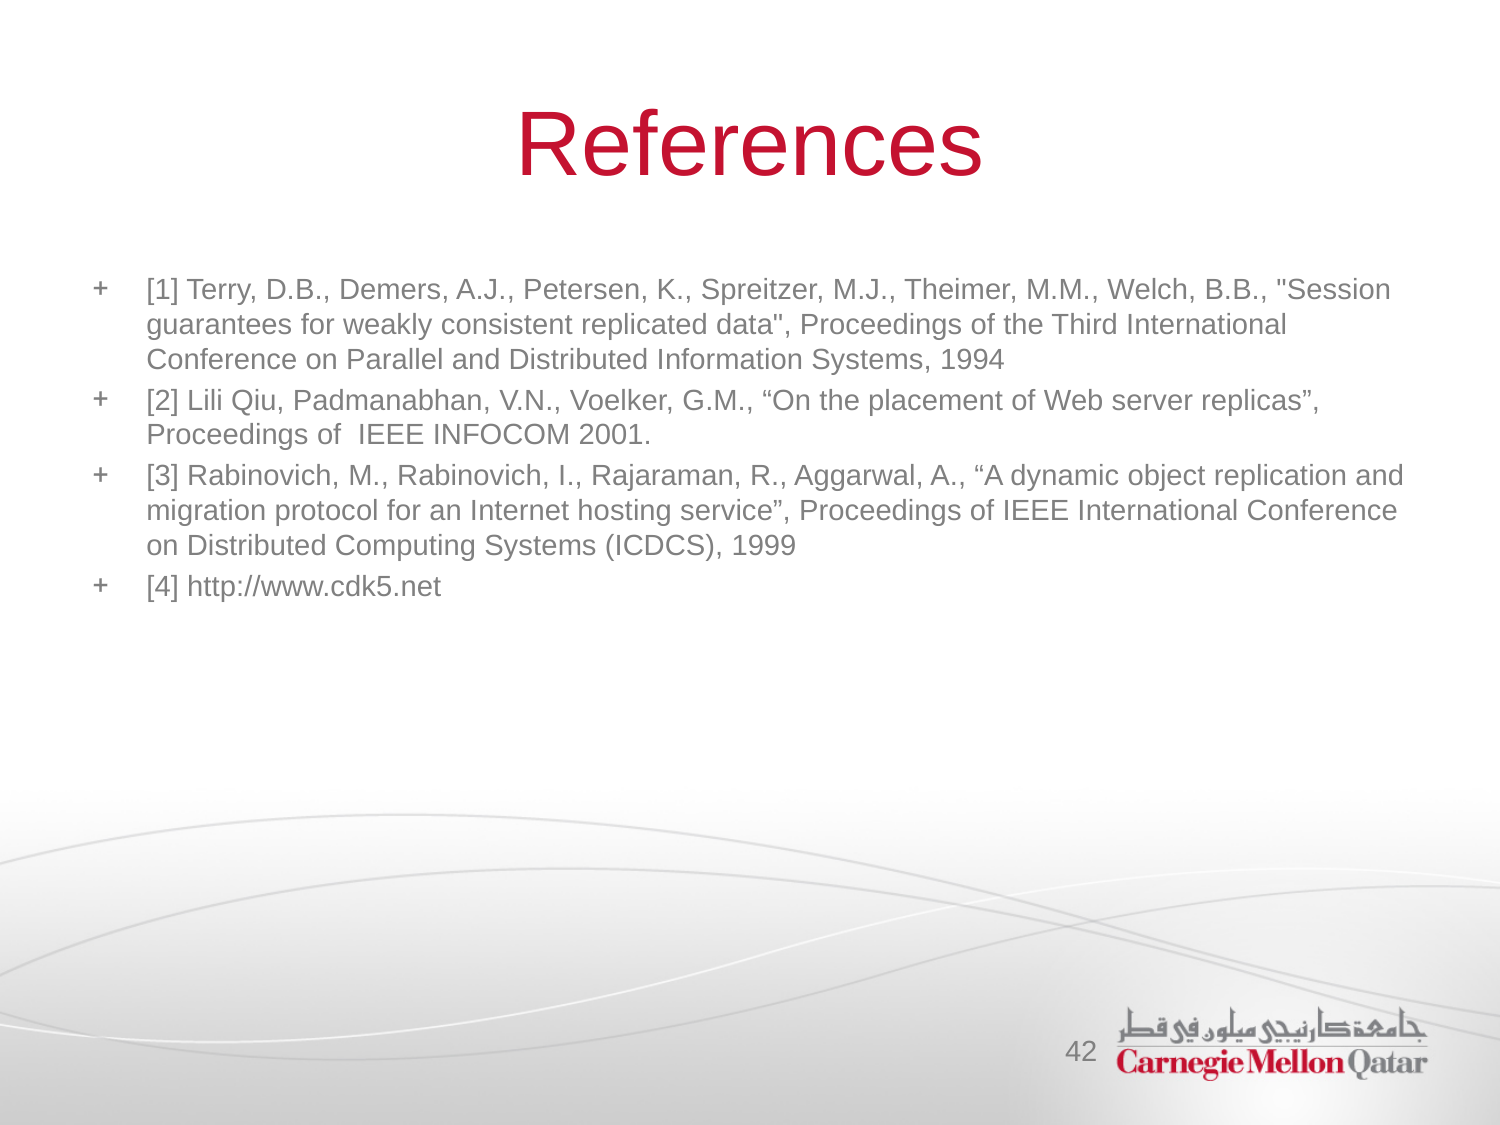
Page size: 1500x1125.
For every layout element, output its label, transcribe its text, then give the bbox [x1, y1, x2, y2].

slide_number 42 [975, 1024, 1113, 1103]
list [1] Terry, D.B., Demers, A.J., Petersen, K., Spreitzer, M.J., Theimer, M.M., Welch, B.B., "Session guarantees for weakly consistent replicated data", Proceedings of the Third International Conference on Parallel and Distributed Information Systems, 1994 [2] Lili Qiu, Padmanabhan, V.N., Voelker, G.M., “On the placement of Web server replicas”, Proceedings of IEEE INFOCOM 2001. [3] Rabinovich, M., Rabinovich, I., Rajaraman, R., Aggarwal, A., “A dynamic object replication and migration protocol for an Internet hosting service”, Proceedings of IEEE International Conference on Distributed Computing Systems (ICDCS), 1999 [4] http://www.cdk5.net [74, 262, 1426, 1006]
title References [74, 44, 1426, 233]
picture [0, 0, 1500, 1125]
